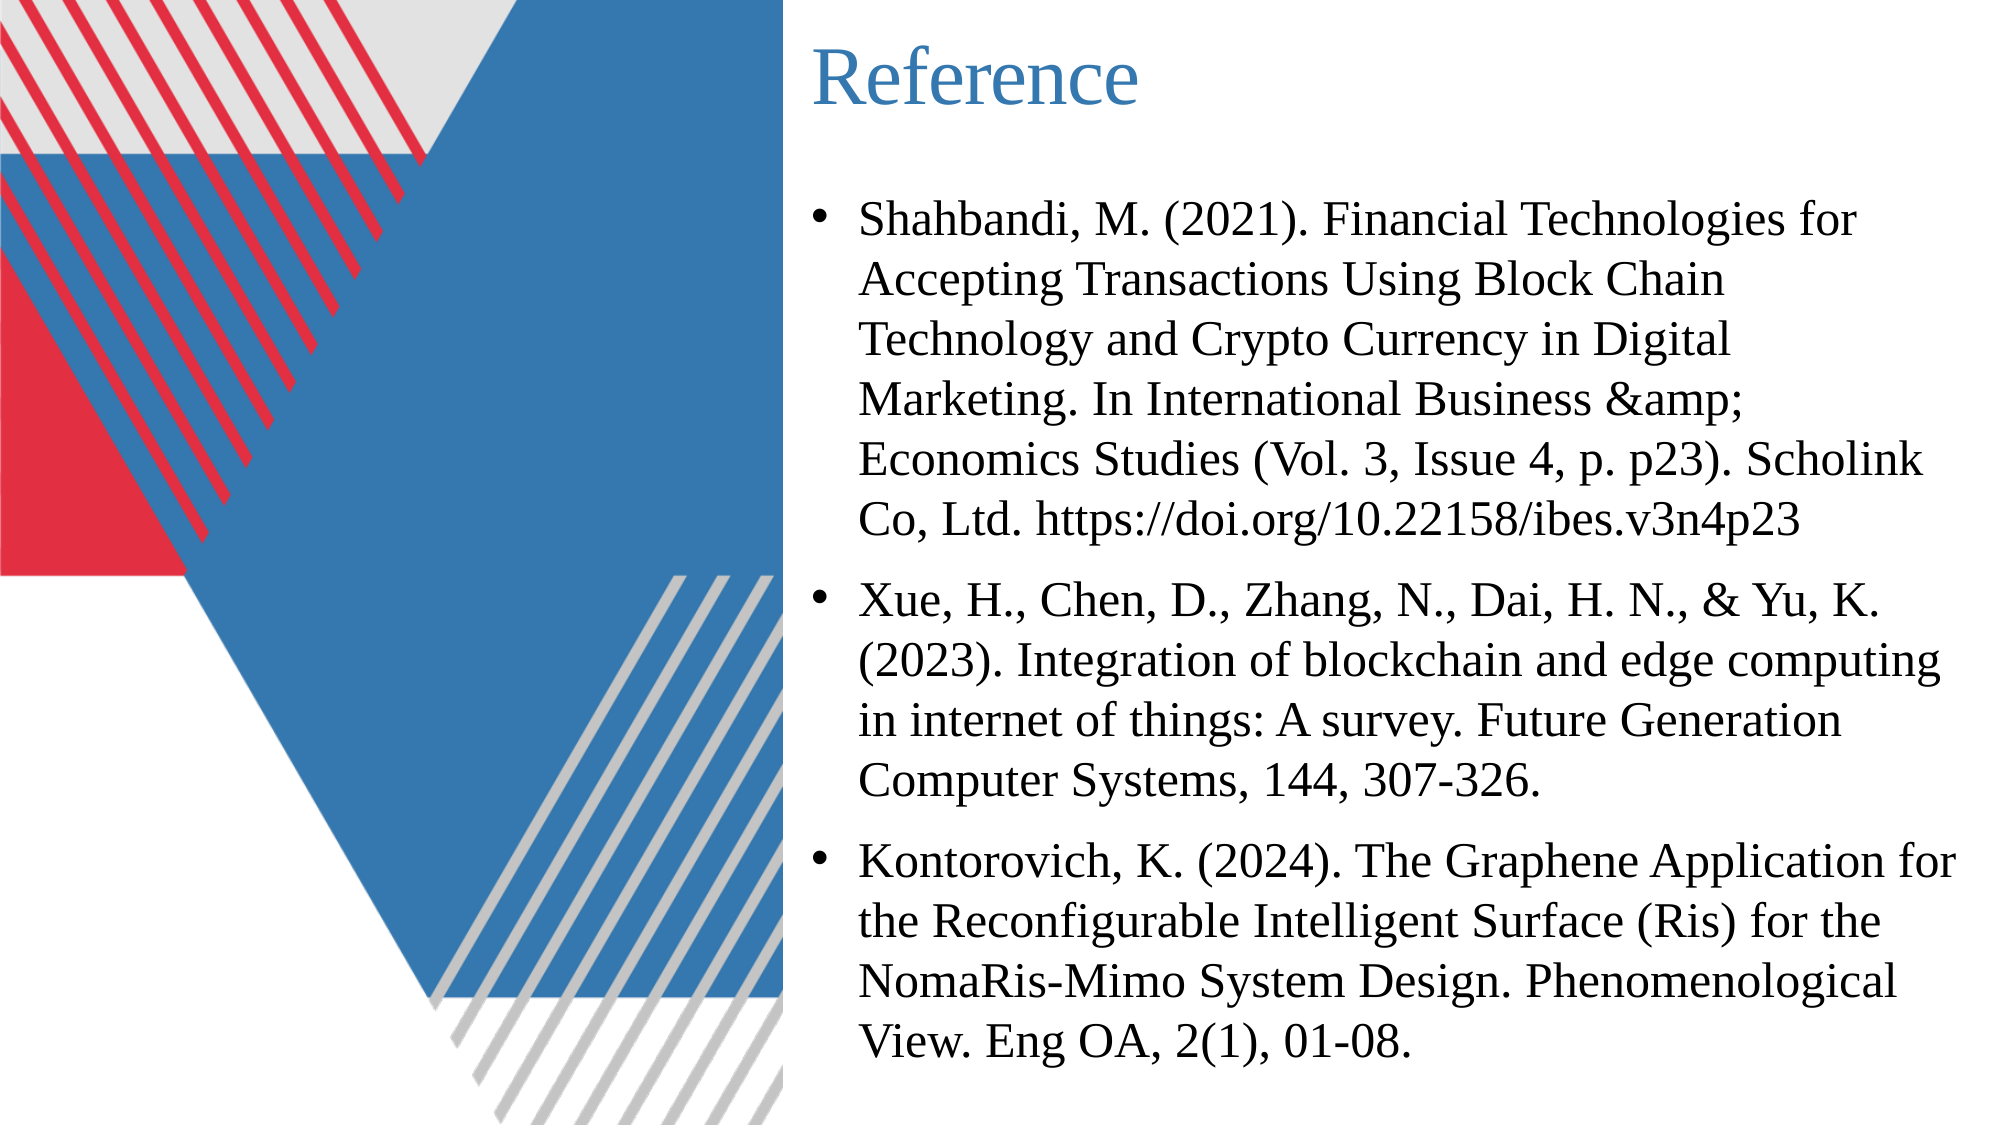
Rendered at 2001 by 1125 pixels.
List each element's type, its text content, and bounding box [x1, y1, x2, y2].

picture [0, 0, 783, 1125]
title Reference [796, 25, 1859, 126]
list Shahbandi, M. (2021). Financial Technologies for Accepting Transactions Using Block Chain Technology and Crypto Currency in Digital Marketing. In International Business &amp; Economics Studies (Vol. 3, Issue 4, p. p23). Scholink Co, Ltd. https://doi.org/10.22158/ibes.v3n4p23 Xue, H., Chen, D., Zhang, N., Dai, H. N., & Yu, K. (2023). Integration of blockchain and edge computing in internet of things: A survey. Future Generation Computer Systems, 144, 307-326. Kontorovich, K. (2024). The Graphene Application for the Reconfigurable Intelligent Surface (Ris) for the NomaRis-Mimo System Design. Phenomenological View. Eng OA, 2(1), 01-08. [796, 177, 1976, 1006]
